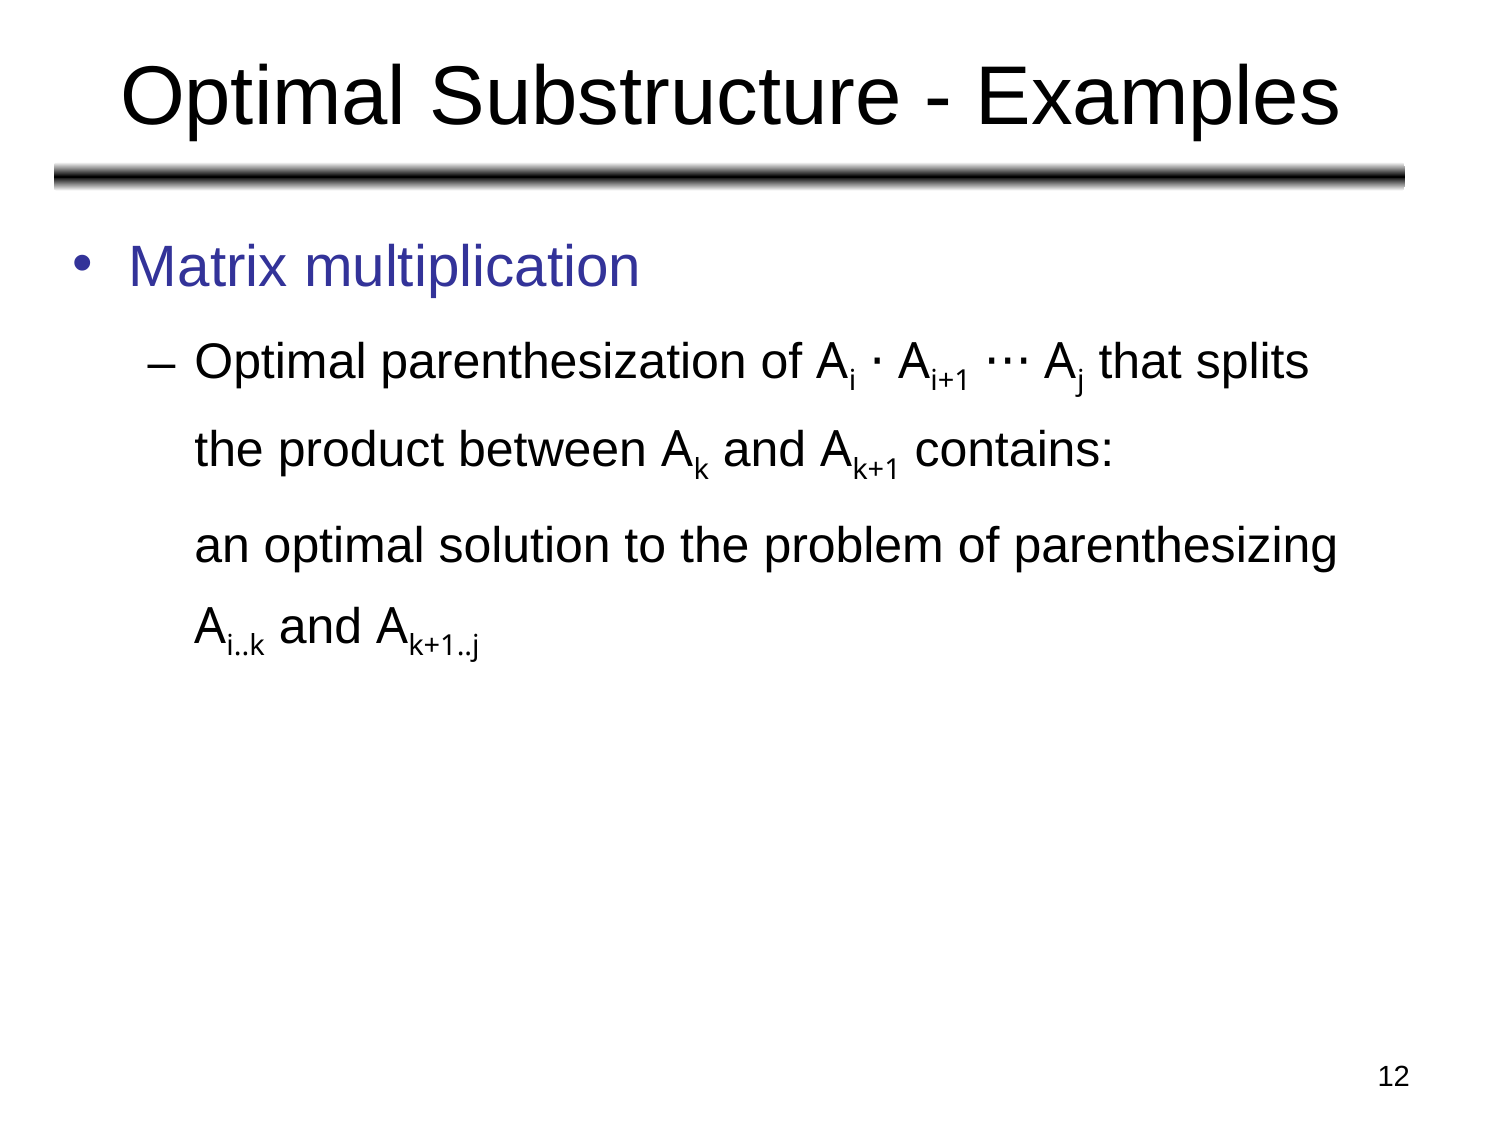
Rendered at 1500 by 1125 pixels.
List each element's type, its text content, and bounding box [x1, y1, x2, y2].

text_box ‹#› [1074, 1049, 1425, 1103]
list Matrix multiplication Optimal parenthesization of Ai ⋅ Ai+1 ⋅⋅⋅ Aj that splits the product between Ak and Ak+1 contains: an optimal solution to the problem of parenthesizing Ai..k and Ak+1..j [57, 199, 1408, 1032]
title Optimal Substructure - Examples [55, 16, 1406, 166]
